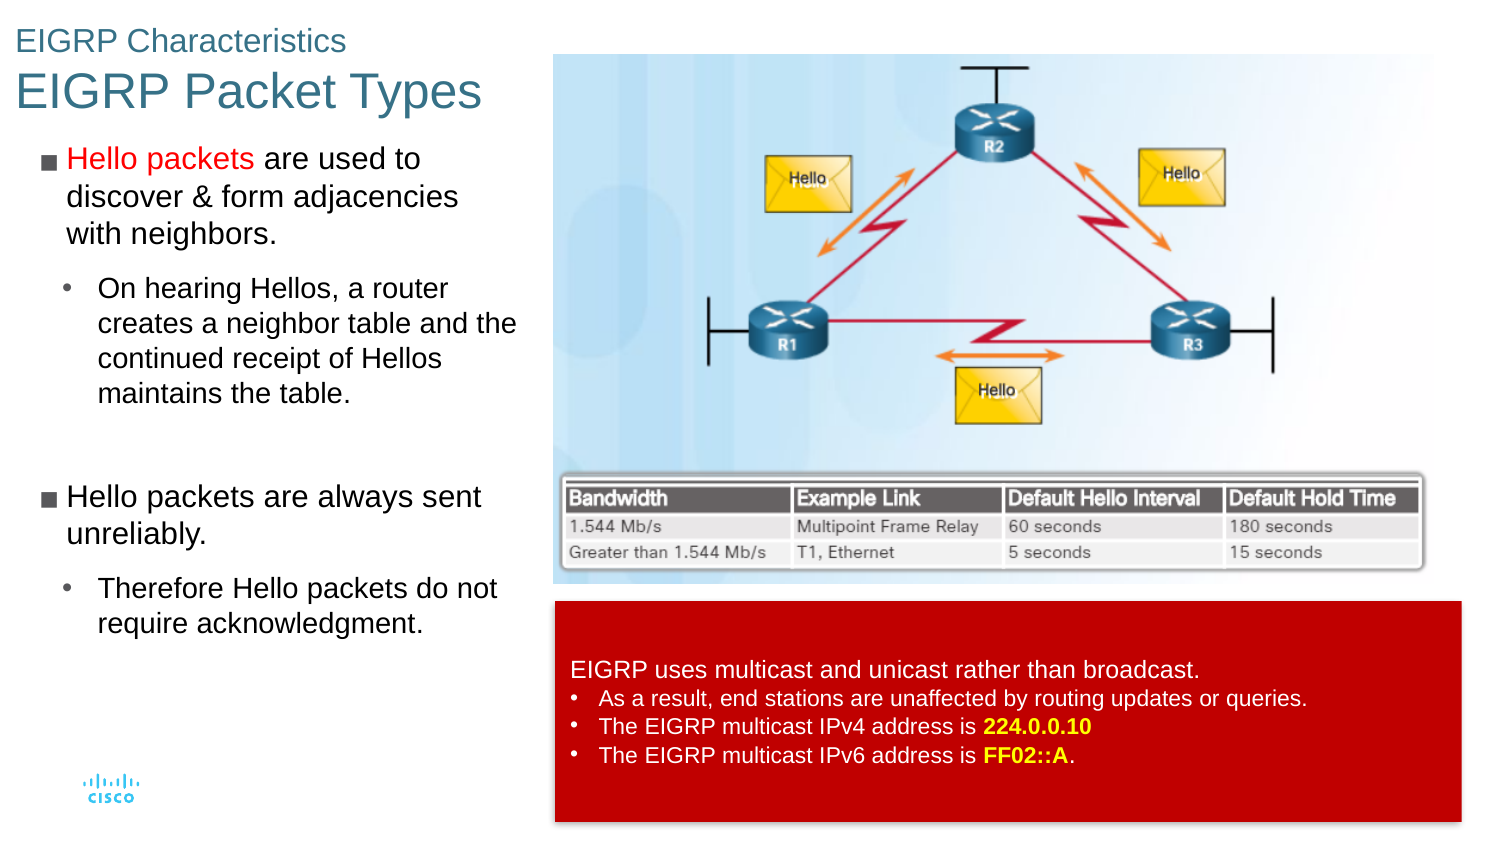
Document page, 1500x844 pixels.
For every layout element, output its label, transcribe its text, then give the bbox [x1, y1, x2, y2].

picture [553, 53, 1434, 585]
list Hello packets are used to discover & form adjacencies with neighbors. On hearing Hellos, a router creates a neighbor table and the continued receipt of Hellos maintains the table. Hello packets are always sent unreliably. Therefore Hello packets do not require acknowledgment. [23, 131, 551, 813]
title EIGRP Characteristics EIGRP Packet Types [0, 6, 1500, 131]
text_box EIGRP uses multicast and unicast rather than broadcast. As a result, end stations are unaffected by routing updates or queries. The EIGRP multicast IPv4 address is 224.0.0.10 The EIGRP multicast IPv6 address is FF02::A. [555, 601, 1462, 822]
